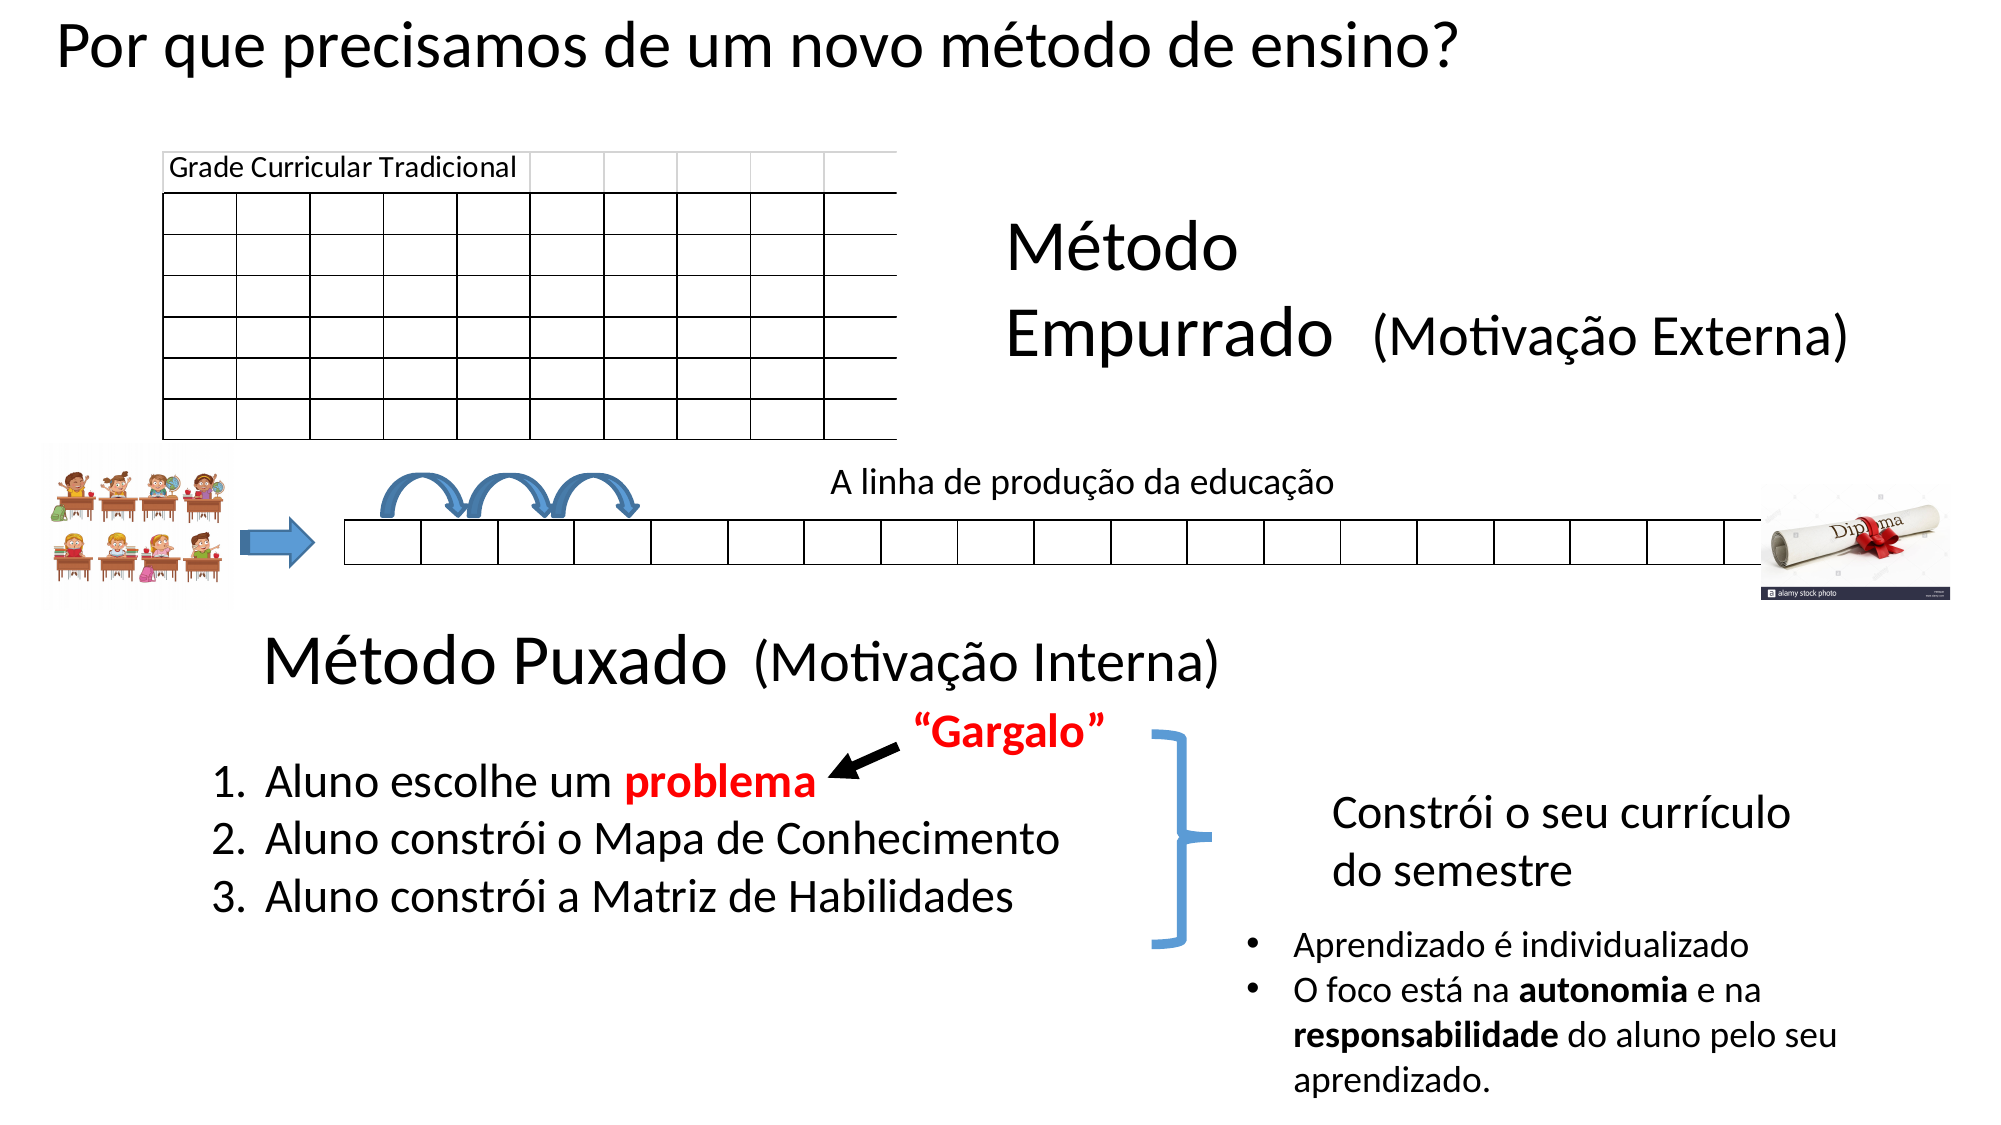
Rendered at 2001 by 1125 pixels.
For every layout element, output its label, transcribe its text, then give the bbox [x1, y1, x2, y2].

text_box Aprendizado é individualizado O foco está na autonomia e na responsabilidade do aluno pelo seu aprendizado. [1231, 966, 1948, 1108]
text_box Por que precisamos de um novo método de ensino? [41, 0, 1950, 88]
picture [40, 151, 1951, 955]
